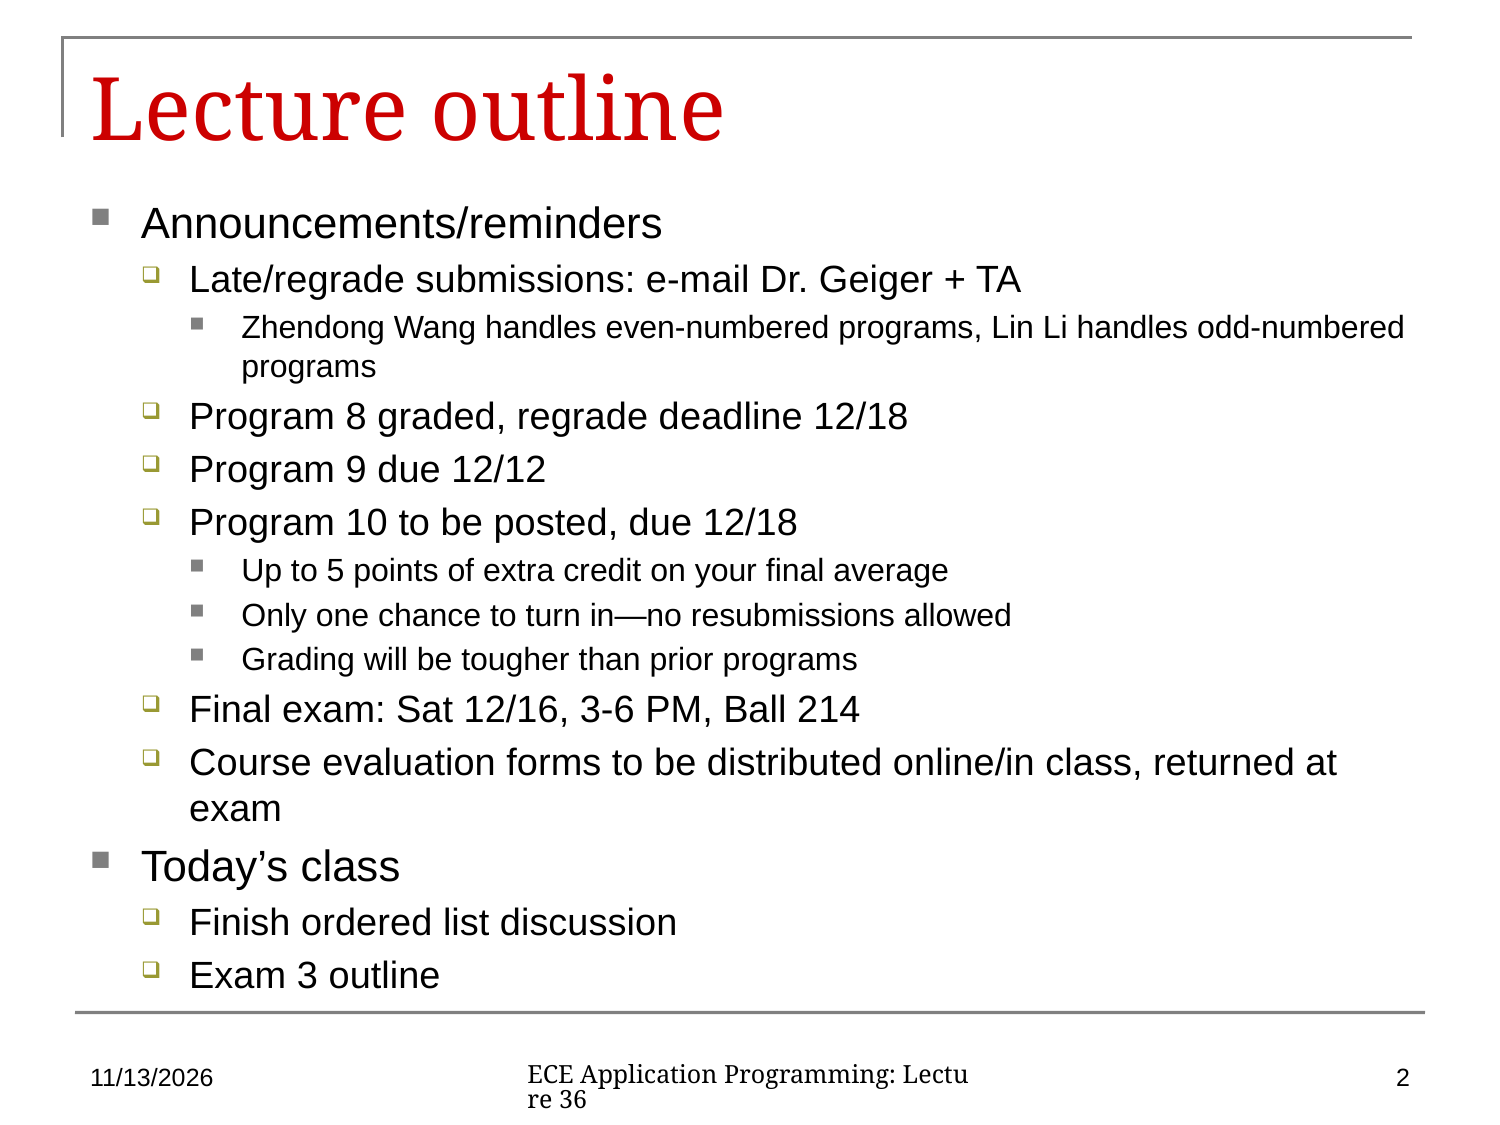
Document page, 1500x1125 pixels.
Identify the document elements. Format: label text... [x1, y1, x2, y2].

list Announcements/reminders Late/regrade submissions: e-mail Dr. Geiger + TA Zhendong Wang handles even-numbered programs, Lin Li handles odd-numbered programs Program 8 graded, regrade deadline 12/18 Program 9 due 12/12 Program 10 to be posted, due 12/18 Up to 5 points of extra credit on your final average Only one chance to turn in—no resubmissions allowed Grading will be tougher than prior programs Final exam: Sat 12/16, 3-6 PM, Ball 214 Course evaluation forms to be distributed online/in class, returned at exam Today’s class Finish ordered list discussion Exam 3 outline [75, 187, 1425, 1006]
title Lecture outline [75, 45, 1425, 163]
footer ECE Application Programming: Lecture 36 [512, 1024, 988, 1101]
slide_number 2 [1074, 1023, 1426, 1100]
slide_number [74, 1023, 426, 1100]
